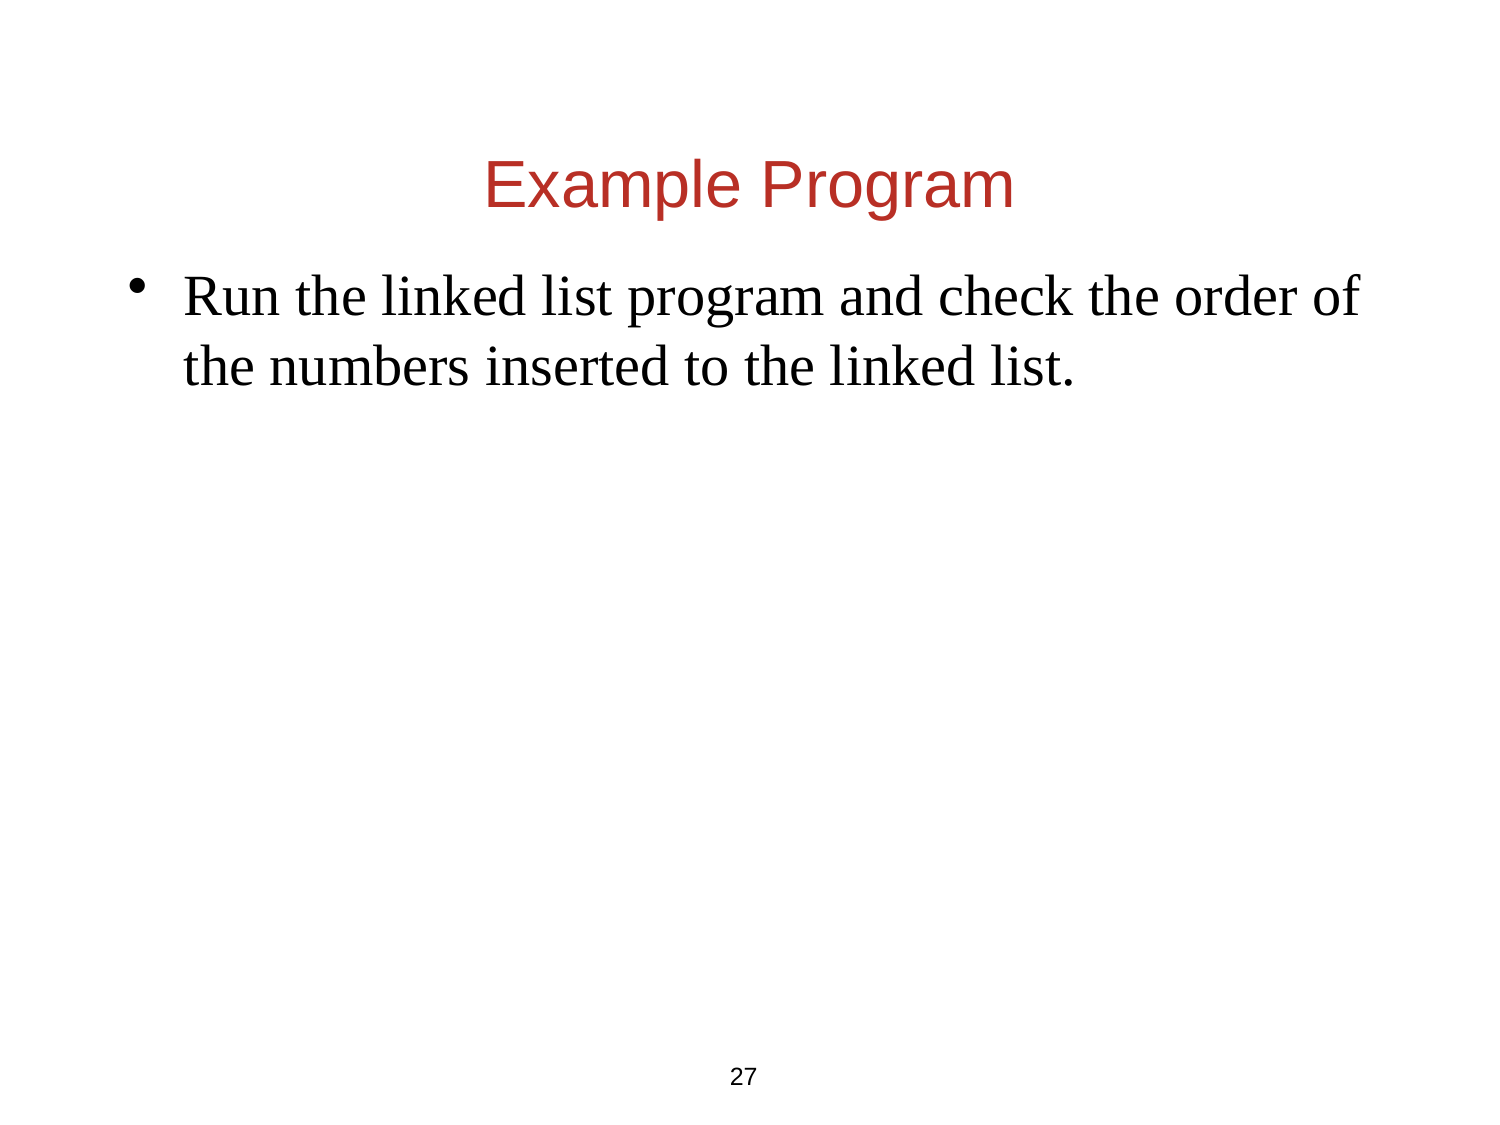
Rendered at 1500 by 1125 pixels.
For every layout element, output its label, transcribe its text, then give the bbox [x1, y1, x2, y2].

slide_number 27 [687, 1049, 801, 1101]
list Run the linked list program and check the order of the numbers inserted to the linked list. [112, 249, 1388, 1038]
title Example Program [112, 125, 1388, 238]
